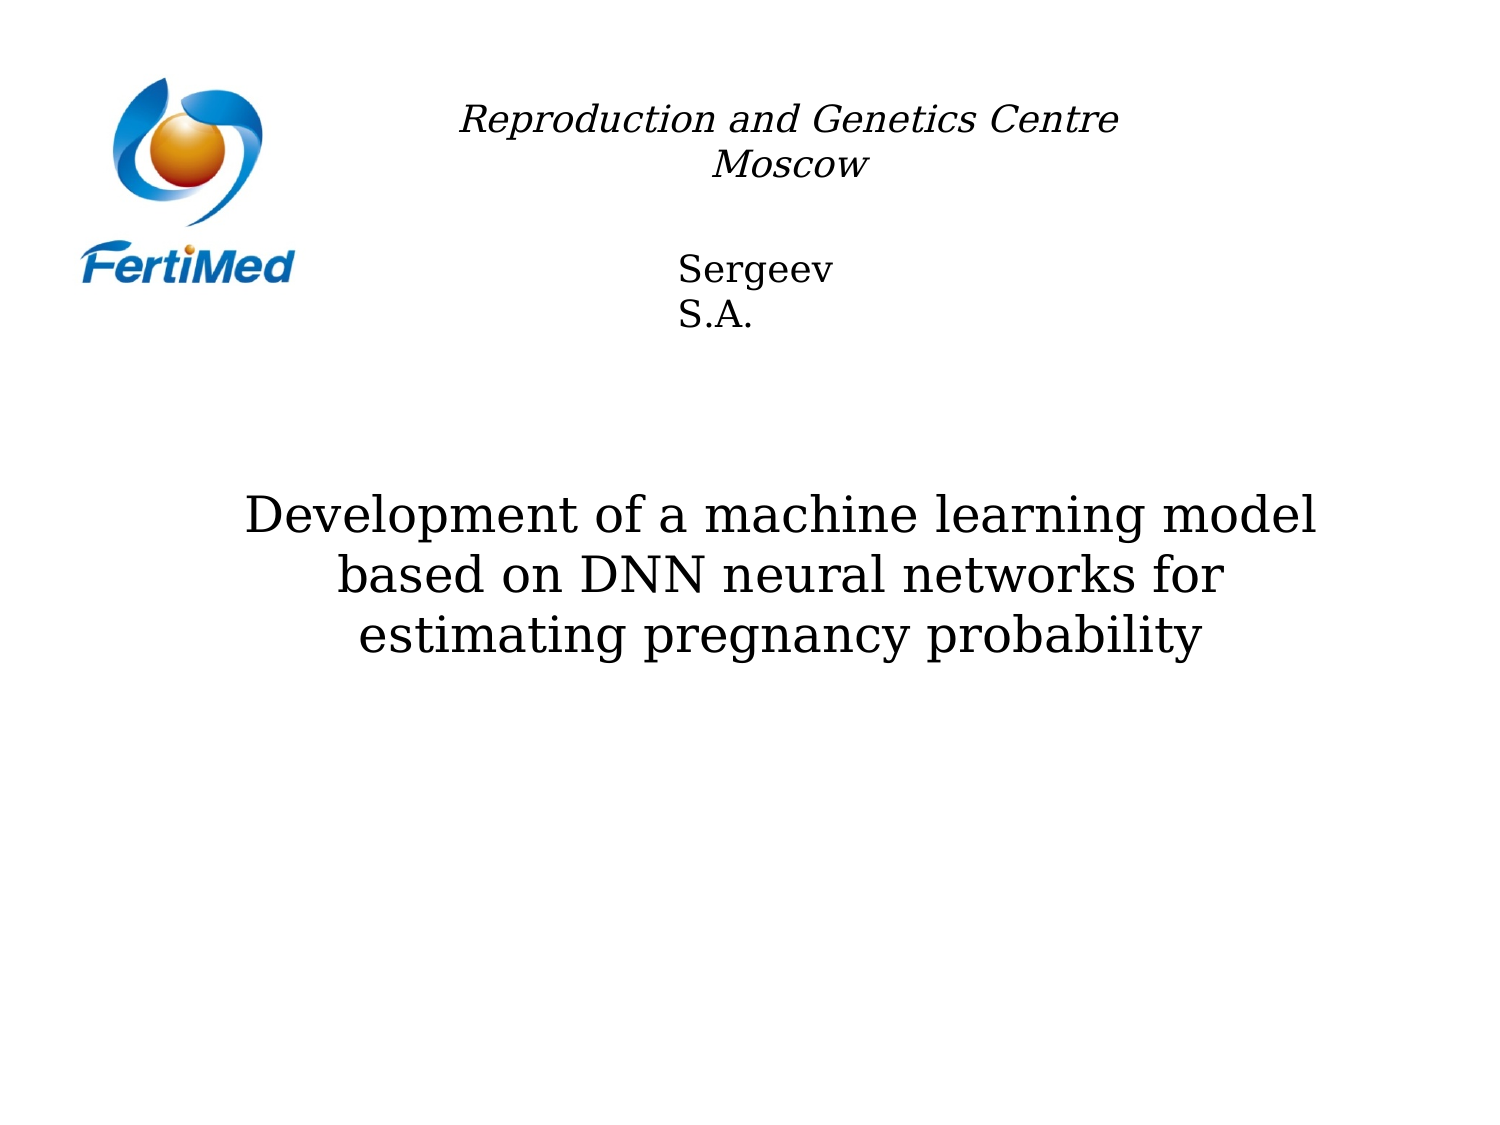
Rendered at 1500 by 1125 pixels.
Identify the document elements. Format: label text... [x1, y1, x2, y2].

picture [62, 62, 313, 298]
text_box Development of a machine learning model based on DNN neural networks for estimating pregnancy probability [187, 474, 1375, 670]
text_box Sergeev S.A. [662, 237, 900, 343]
text_box Reproduction and Genetics Centre Moscow [412, 87, 1163, 193]
